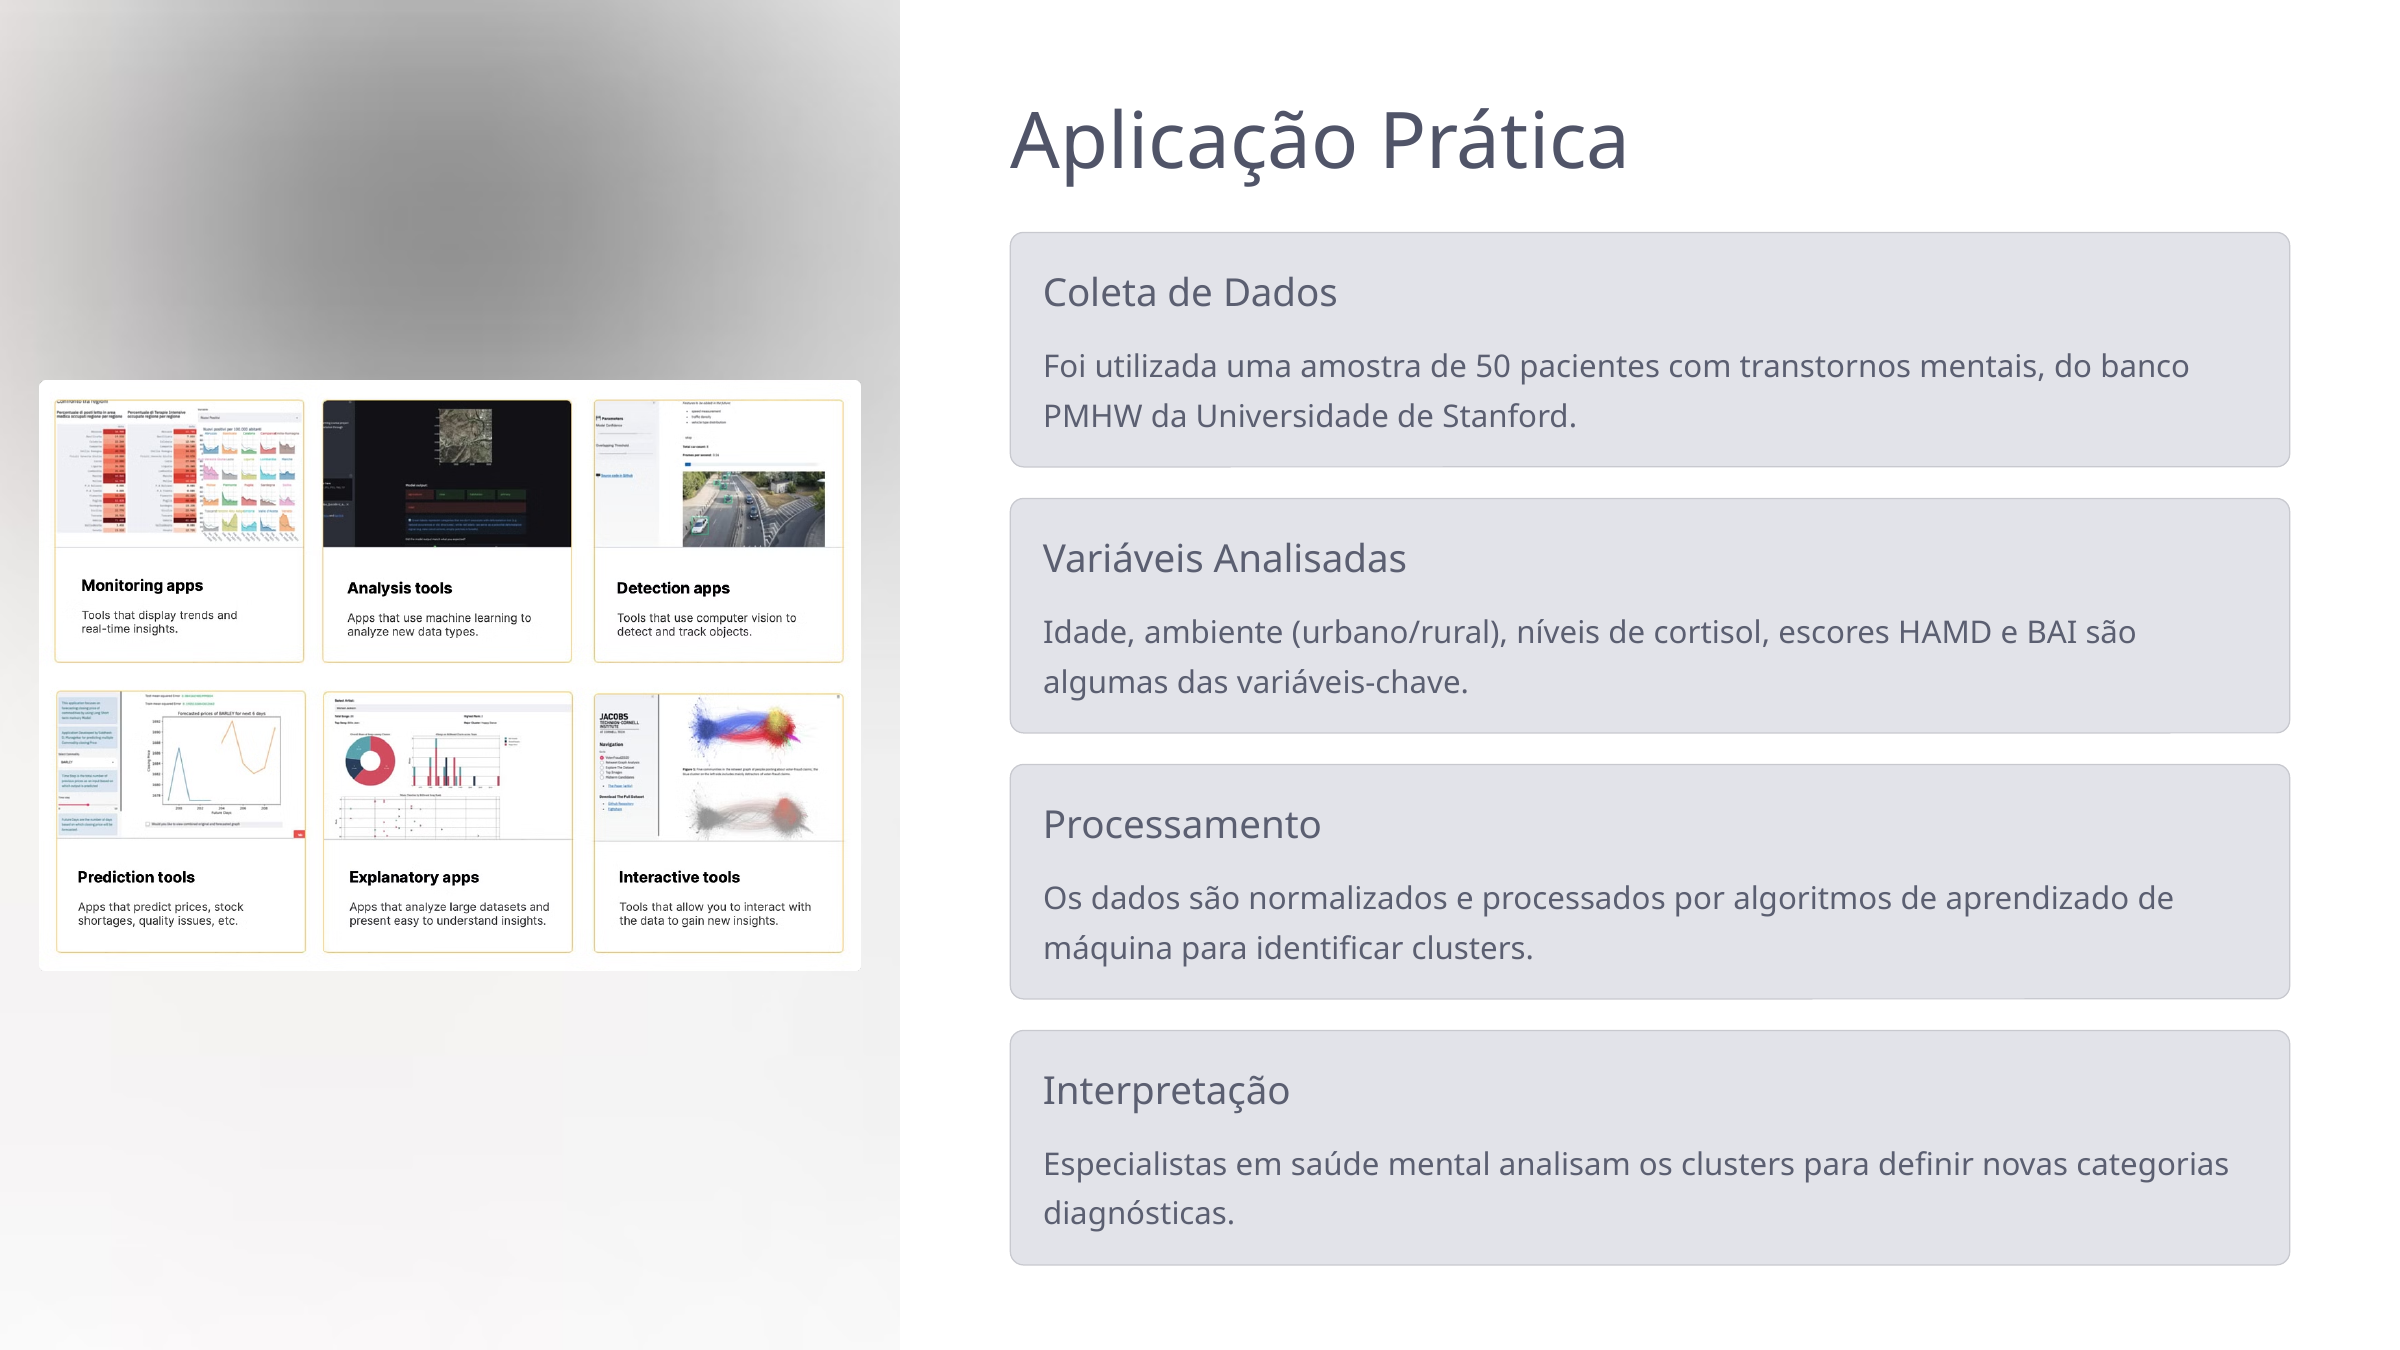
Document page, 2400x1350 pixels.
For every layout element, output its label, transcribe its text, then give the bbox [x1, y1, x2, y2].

text_box Variáveis Analisadas [1042, 531, 1437, 581]
text_box [1010, 498, 2290, 733]
text_box Aplicação Prática [1010, 86, 1799, 186]
text_box Especialistas em saúde mental analisam os clusters para definir novas categorias diagnósticas. [1043, 1131, 2257, 1233]
text_box Processamento [1042, 797, 1437, 847]
text_box Foi utilizada uma amostra de 50 pacientes com transtornos mentais, do banco PMHW da Universidade de Stanford. [1043, 333, 2257, 454]
picture [0, 0, 900, 1350]
text_box Interpretação [1042, 1063, 1437, 1113]
text_box Coleta de Dados [1042, 265, 1437, 315]
text_box [1010, 1030, 2290, 1265]
text_box Os dados são normalizados e processados por algoritmos de aprendizado de máquina para identificar clusters. [1043, 865, 2257, 967]
text_box Idade, ambiente (urbano/rural), níveis de cortisol, escores HAMD e BAI são algumas das variáveis-chave. [1043, 599, 2257, 701]
text_box [1010, 764, 2290, 999]
text_box [1010, 232, 2290, 467]
